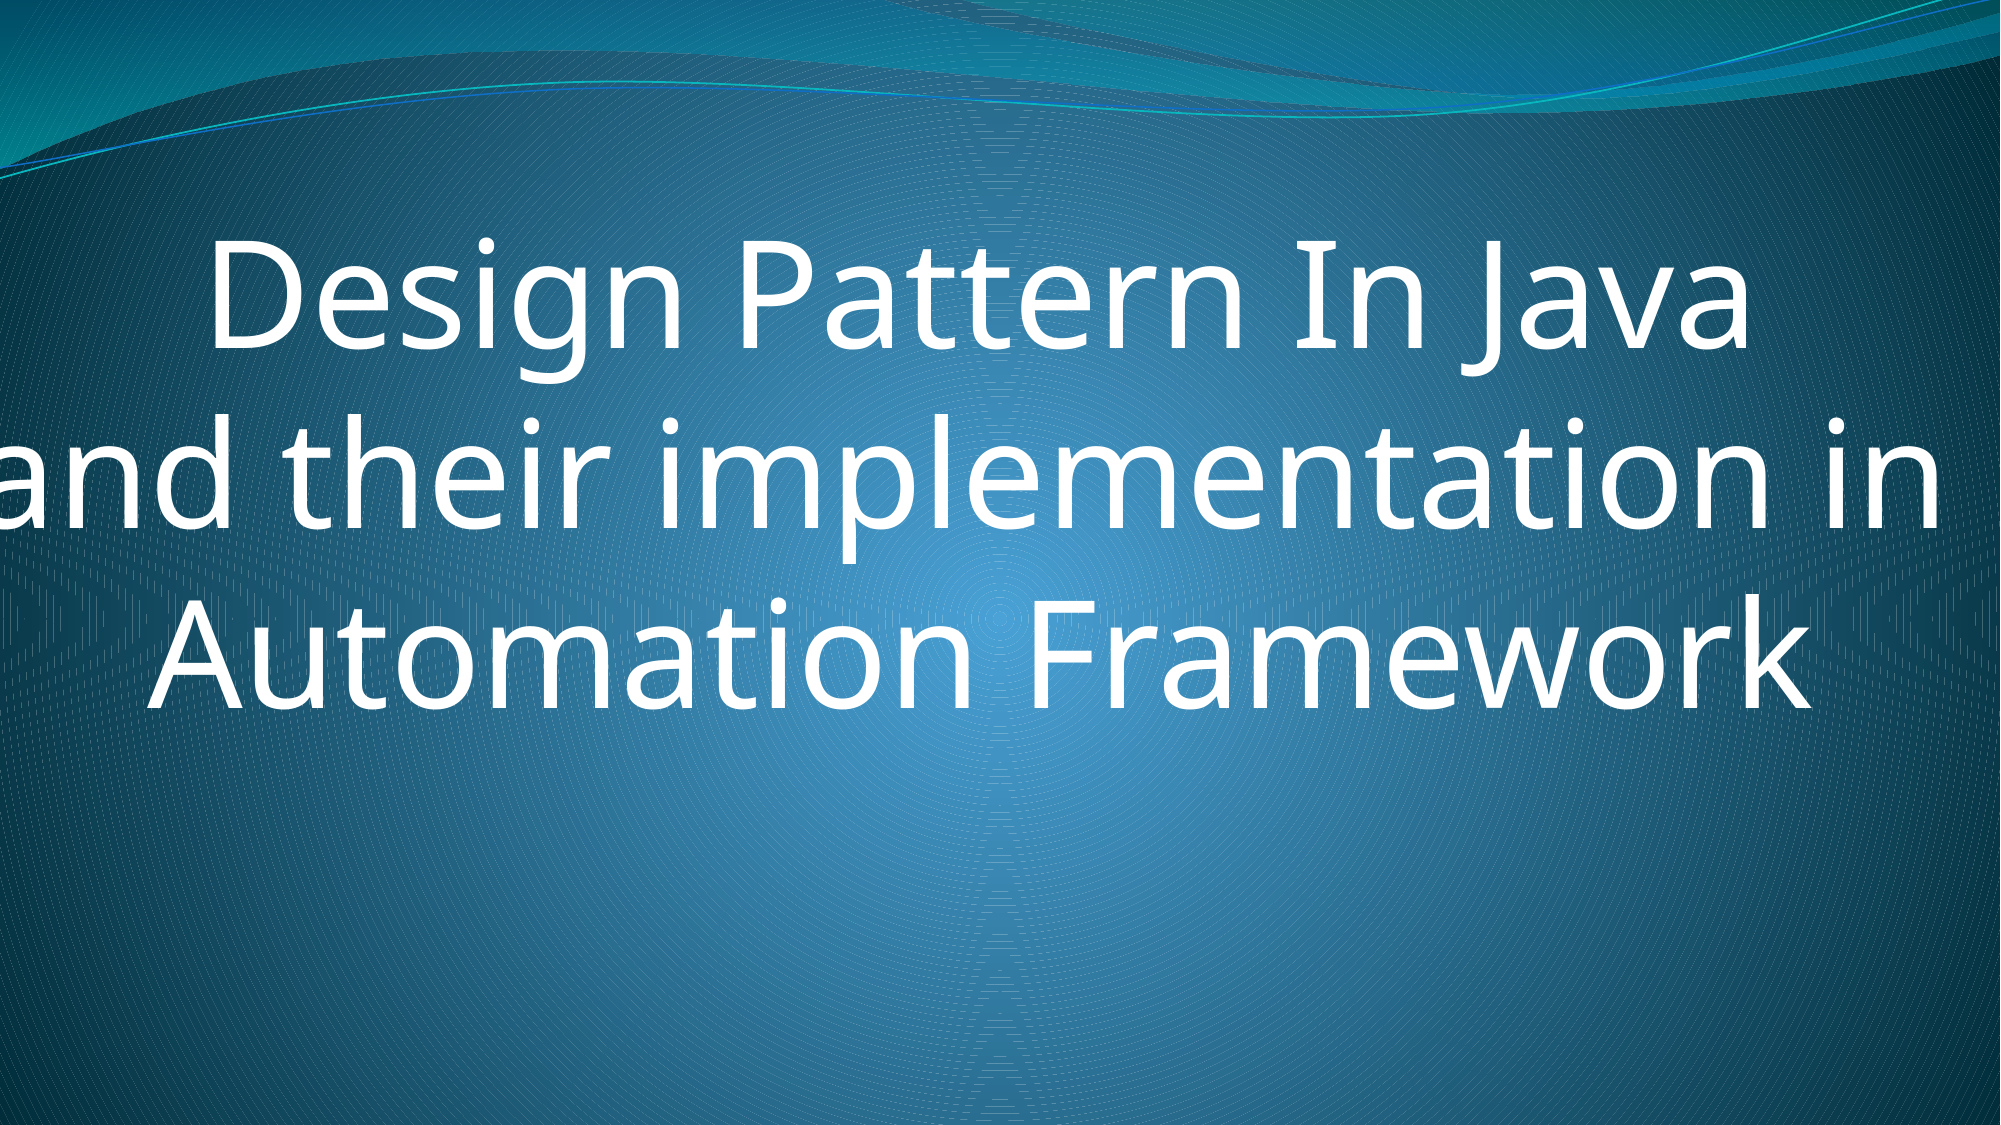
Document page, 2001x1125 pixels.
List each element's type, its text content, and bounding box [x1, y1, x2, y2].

text_box Design Pattern In Java and their implementation in Automation Framework [0, 191, 2000, 747]
